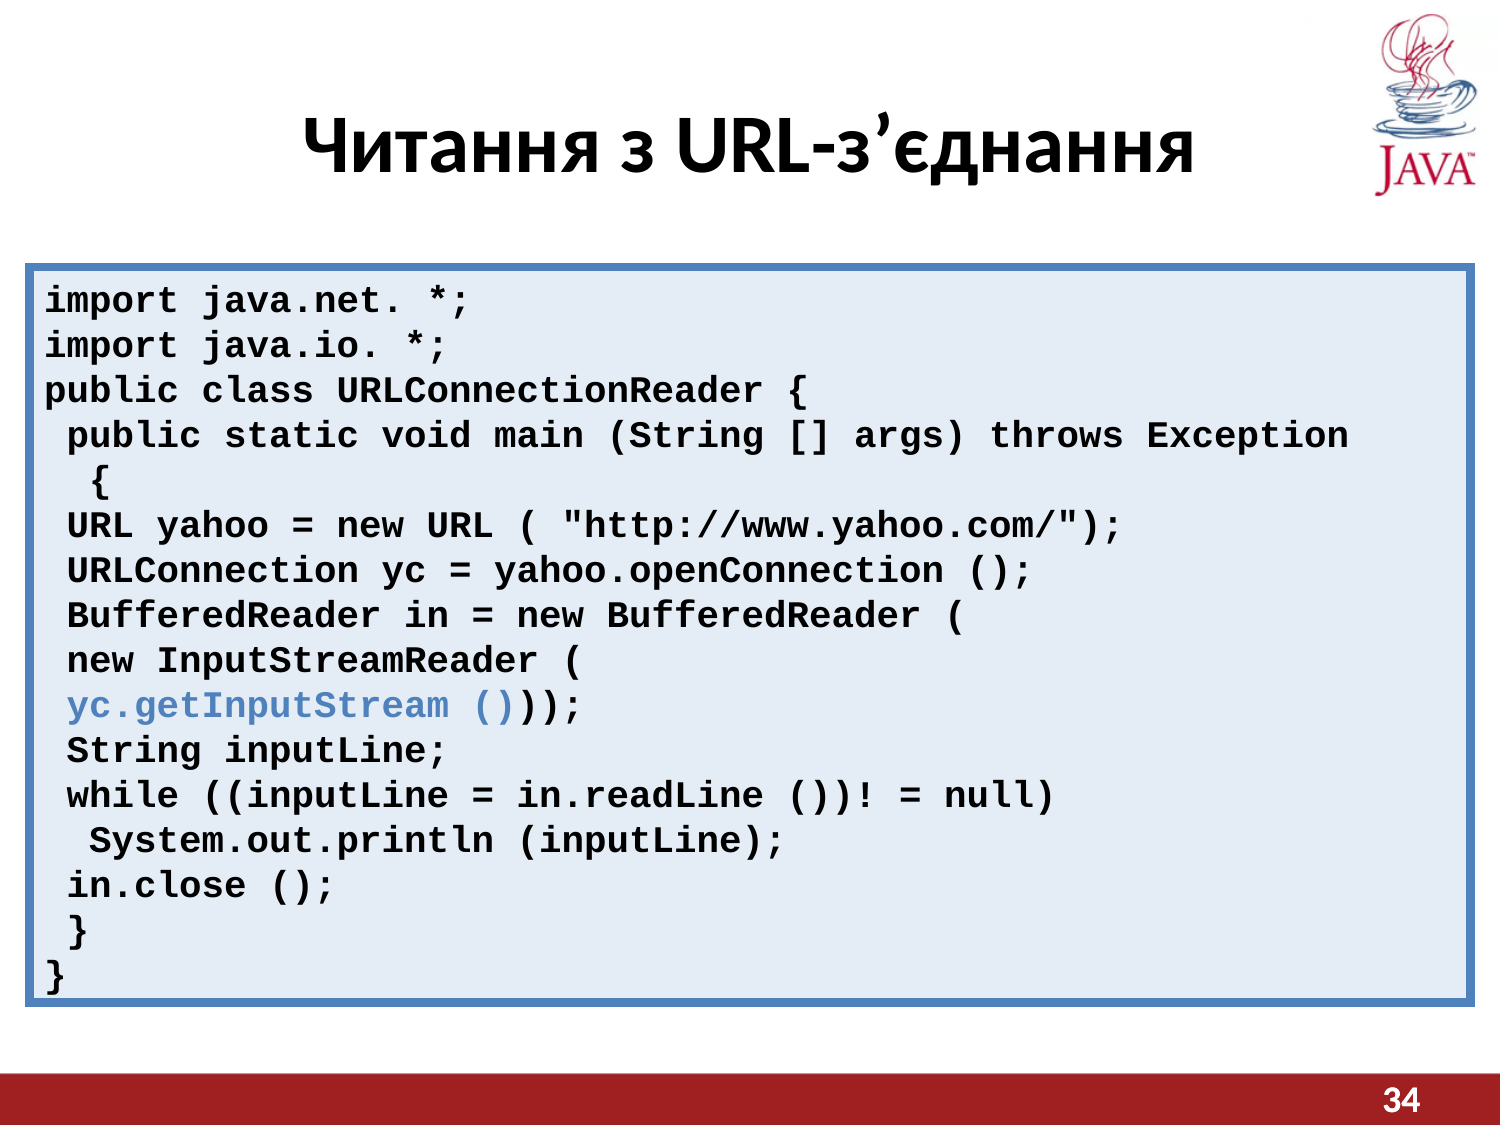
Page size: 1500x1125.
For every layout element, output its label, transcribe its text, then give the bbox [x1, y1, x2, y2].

text_box import java.net. *; import java.io. *; public class URLConnectionReader { public static void main (String [] args) throws Exception { URL yahoo = new URL ( "http://www.yahoo.com/"); URLConnection yc = yahoo.openConnection (); BufferedReader in = new BufferedReader ( new InputStreamReader ( yc.getInputStream ())); String inputLine; while ((inputLine = in.readLine ())! = null) System.out.println (inputLine); in.close (); } } [29, 267, 1471, 1003]
picture [0, 0, 1500, 1125]
title Читання з URL-з’єднання [75, 45, 1425, 233]
